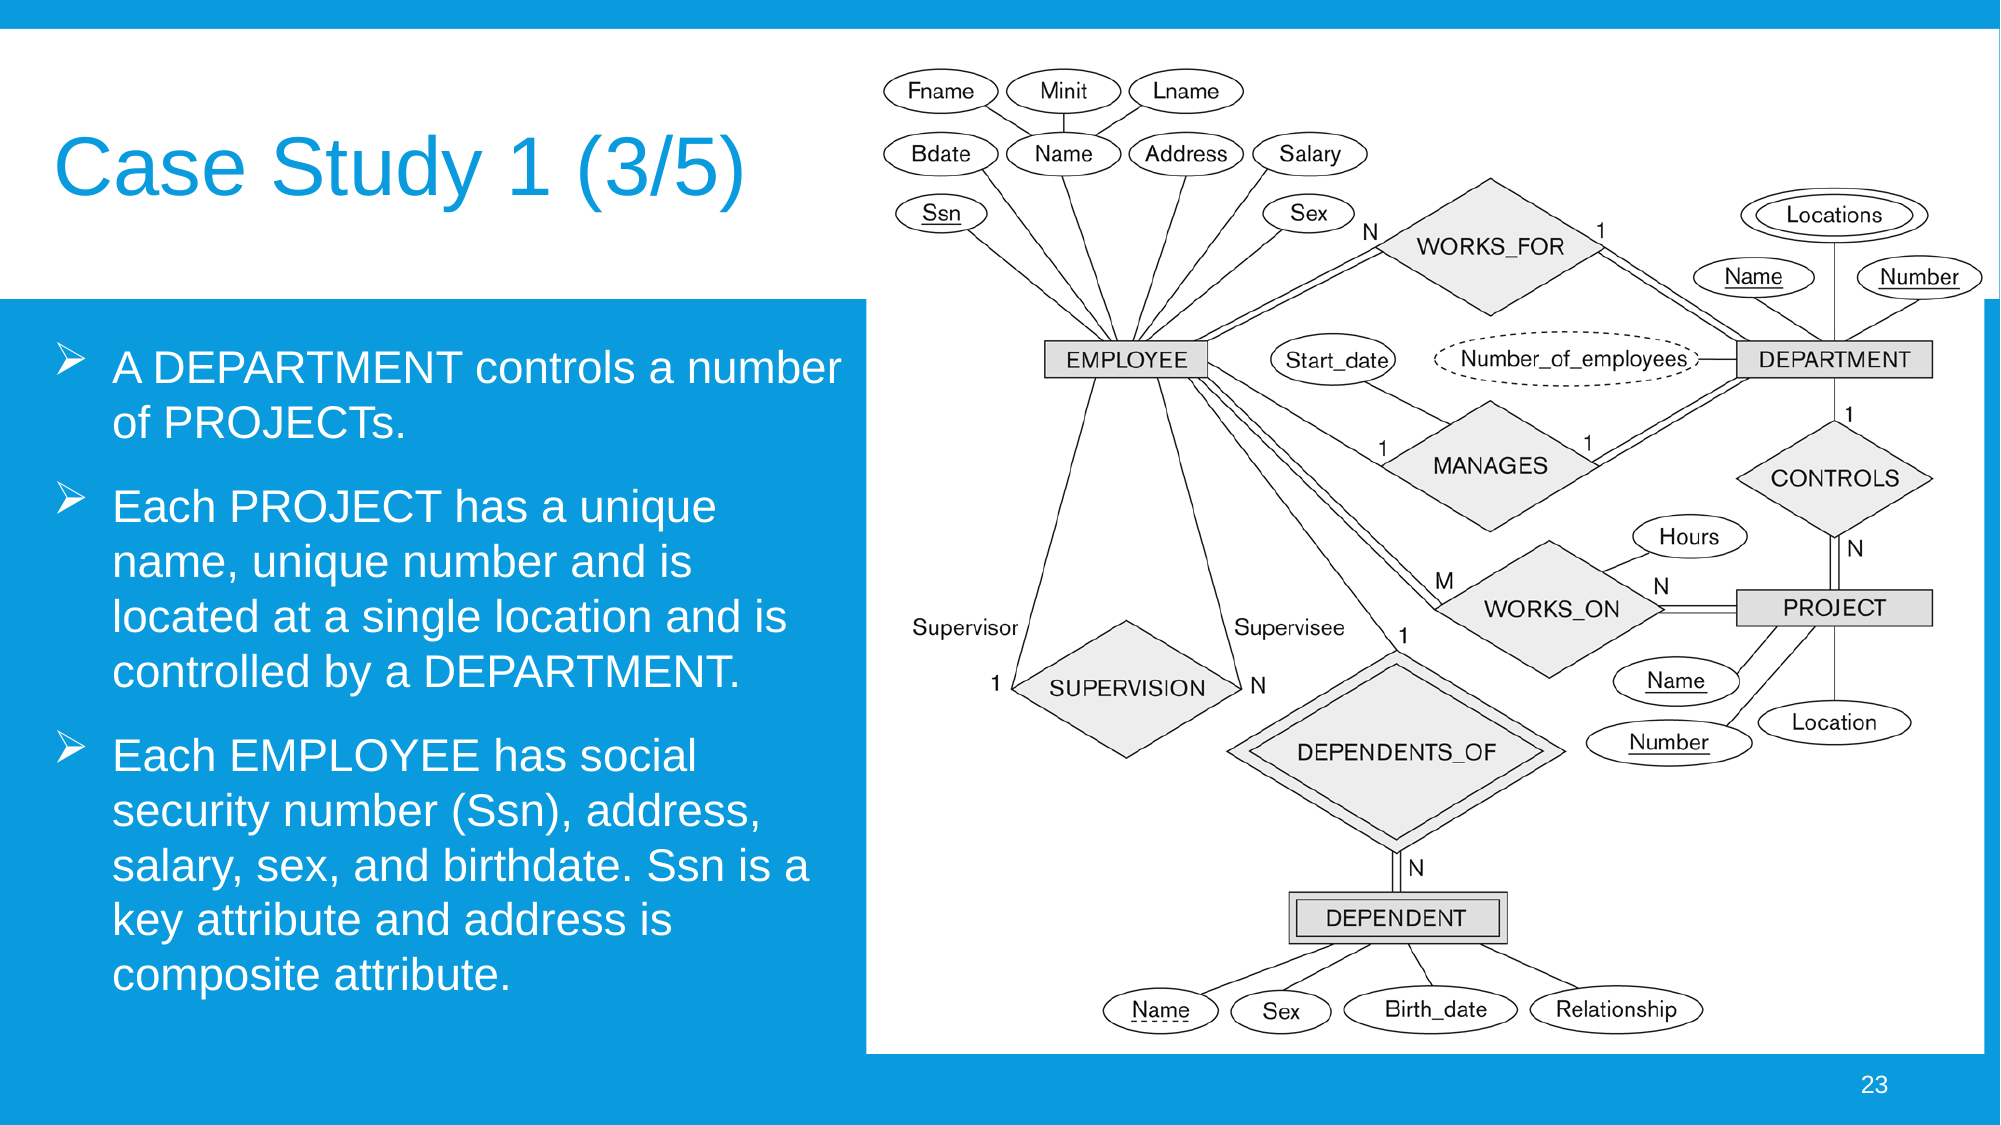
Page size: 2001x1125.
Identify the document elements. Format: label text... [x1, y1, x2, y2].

picture [866, 66, 1985, 1053]
title Case Study 1 (3/5) [38, 46, 904, 295]
list A DEPARTMENT controls a number of PROJECTs. Each PROJECT has a unique name, unique number and is located at a single location and is controlled by a DEPARTMENT. Each EMPLOYEE has social security number (Ssn), address, salary, sex, and birthdate. Ssn is a key attribute and address is composite attribute. [38, 329, 867, 1079]
slide_number 23 [1748, 1063, 1904, 1114]
